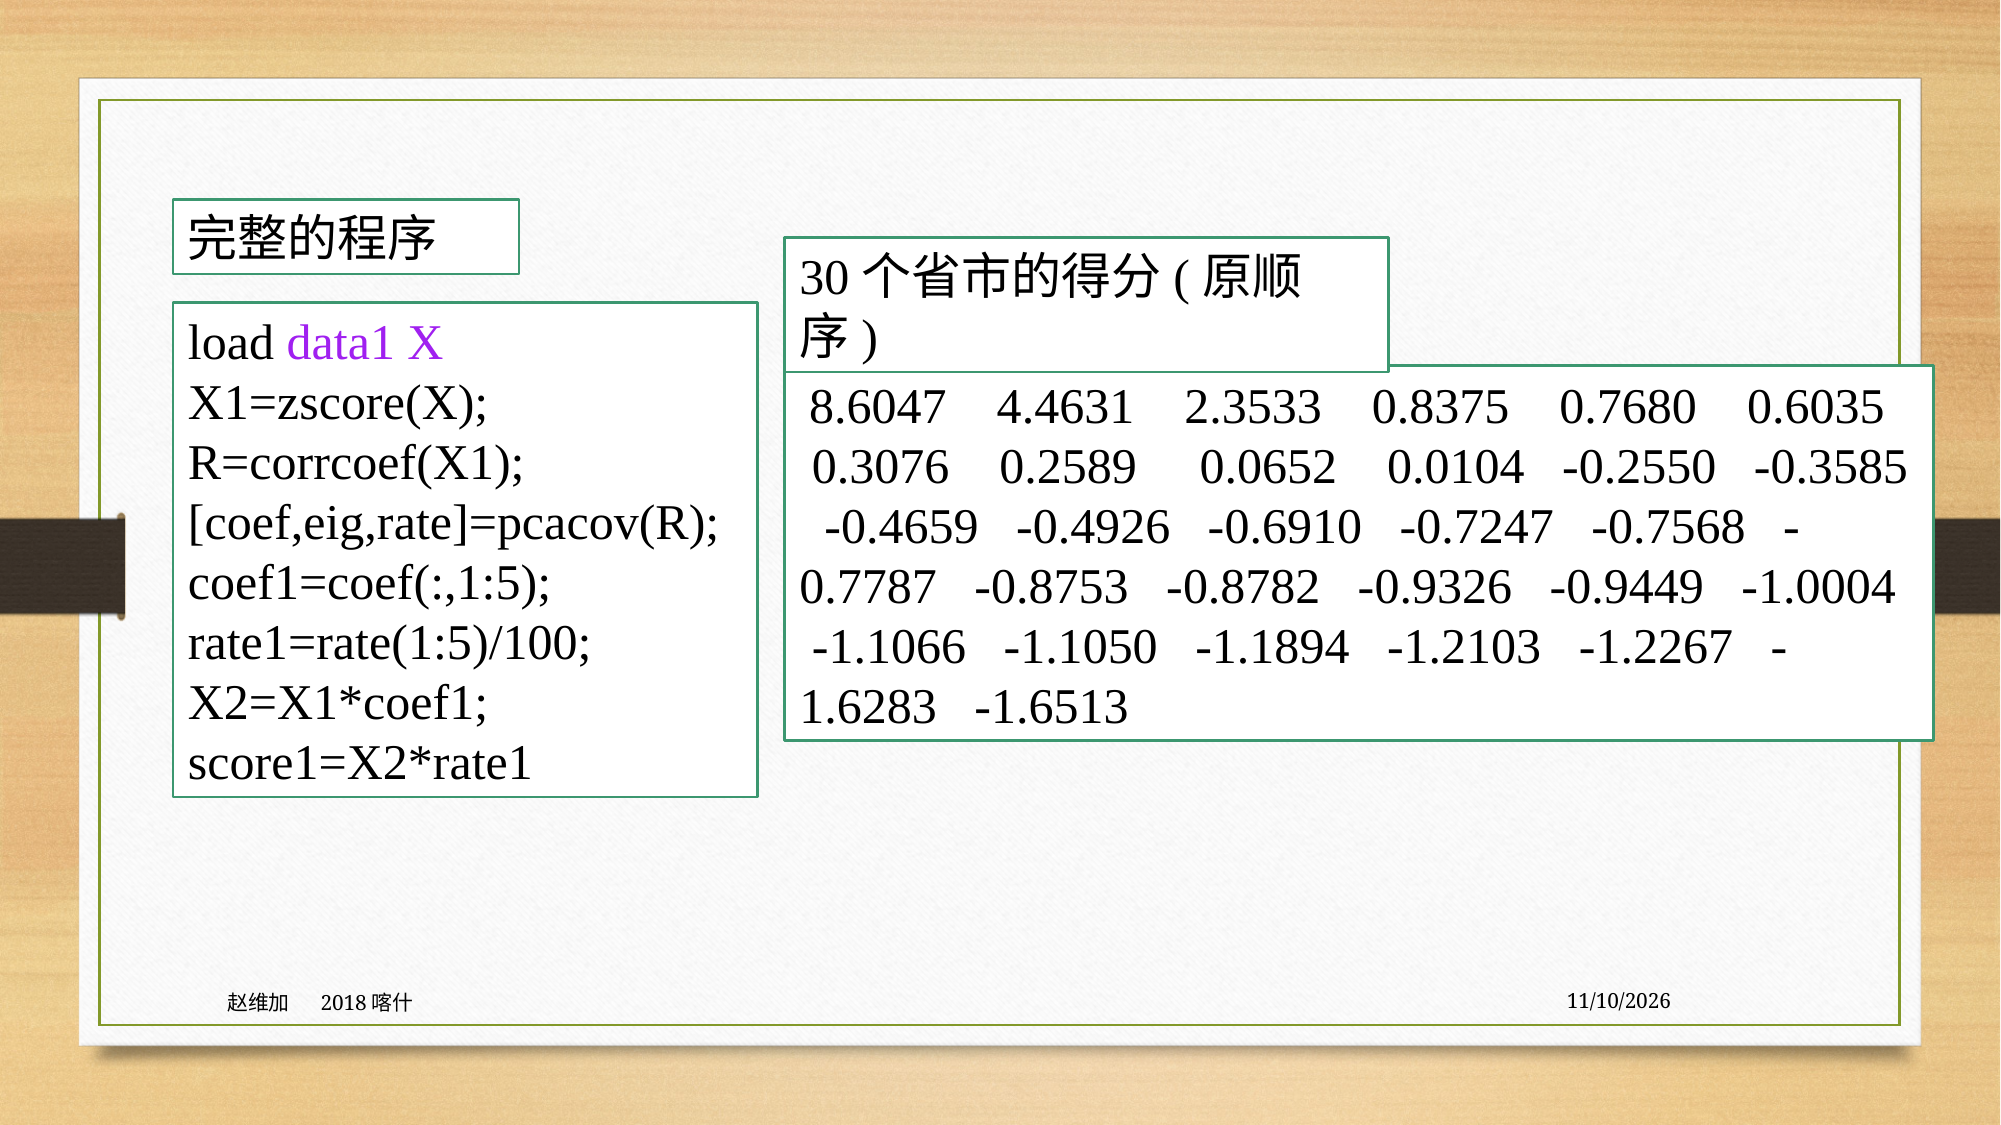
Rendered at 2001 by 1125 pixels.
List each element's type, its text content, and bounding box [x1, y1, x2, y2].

footer 赵维加 2018喀什 [212, 979, 1411, 1025]
picture [0, 0, 2001, 1125]
text_box 完整的程序 [172, 198, 520, 275]
text_box 30个省市的得分(原顺序) [783, 236, 1390, 373]
text_box 8.6047 4.4631 2.3533 0.8375 0.7680 0.6035 0.3076 0.2589 0.0652 0.0104 -0.2550 -0.3585 -0.4659 -0.4926 -0.6910 -0.7247 -0.7568 -0.7787 -0.8753 -0.8782 -0.9326 -0.9449 -1.0004 -1.1066 -1.1050 -1.1894 -1.2103 -1.2267 -1.6283 -1.6513 [783, 364, 1935, 742]
text_box load data1 X X1=zscore(X); R=corrcoef(X1); [coef,eig,rate]=pcacov(R); coef1=coef(:,1:5); rate1=rate(1:5)/100; X2=X1*coef1; score1=X2*rate1 [172, 301, 759, 798]
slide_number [1423, 979, 1686, 1025]
